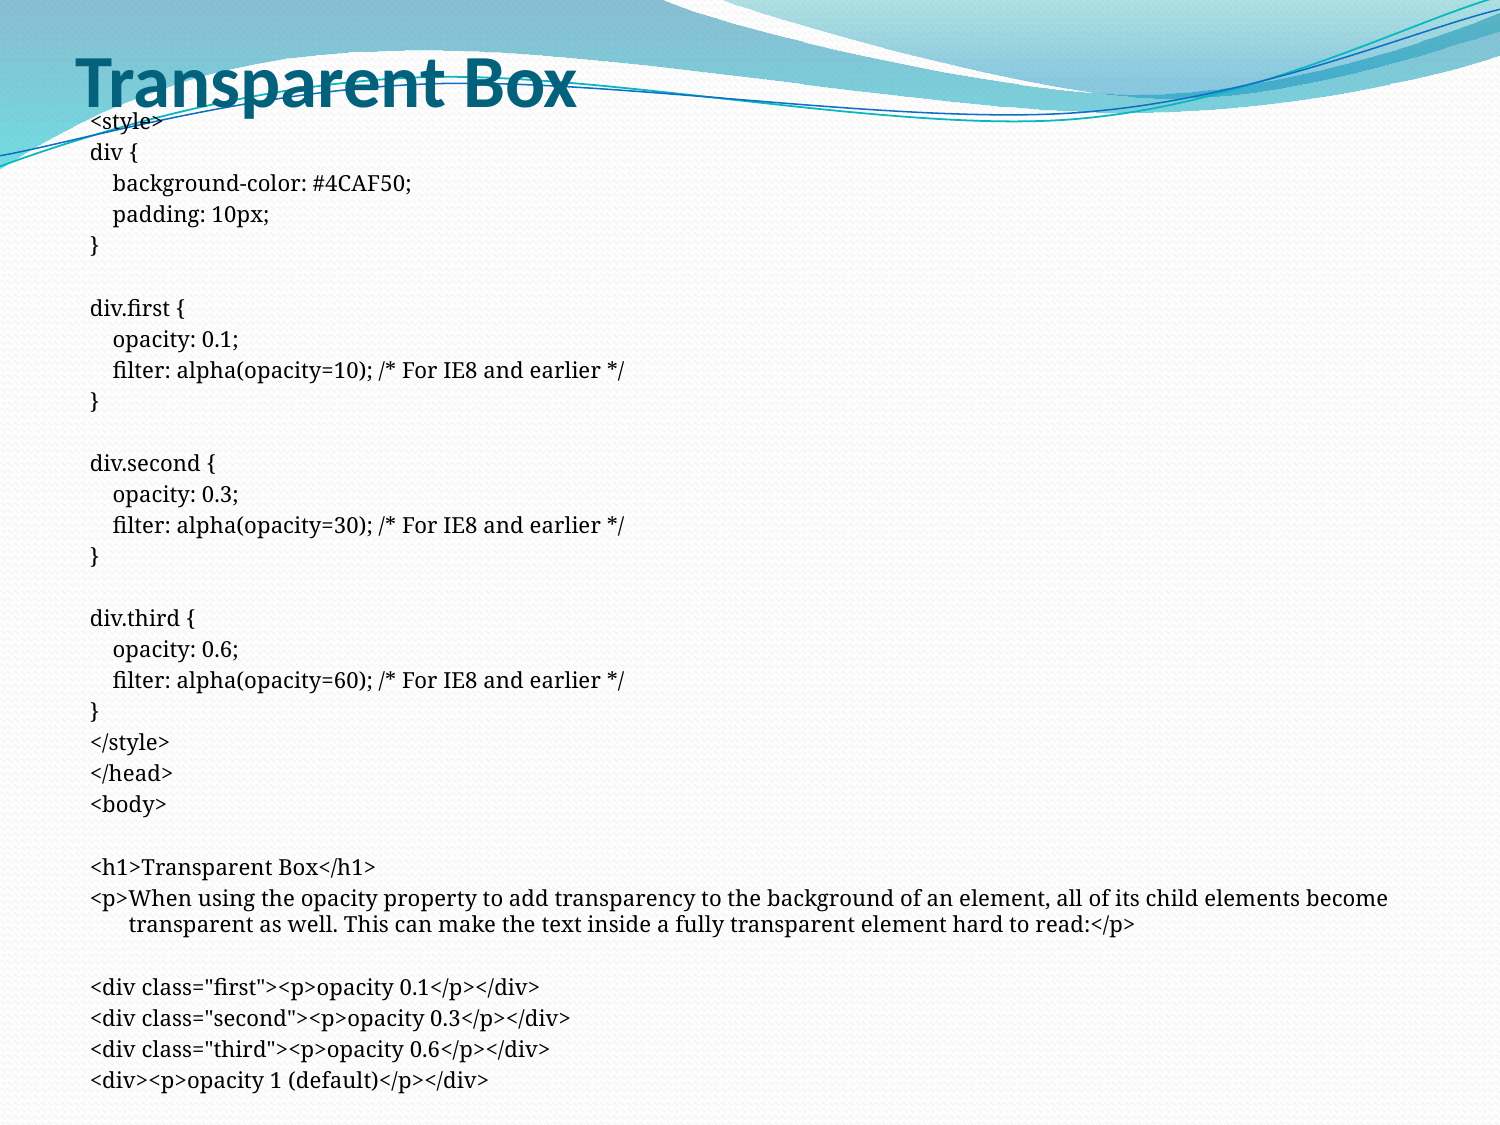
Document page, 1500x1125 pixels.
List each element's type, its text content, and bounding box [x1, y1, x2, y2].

list <style> div { background-color: #4CAF50; padding: 10px; } div.first { opacity: 0.1; filter: alpha(opacity=10); /* For IE8 and earlier */ } div.second { opacity: 0.3; filter: alpha(opacity=30); /* For IE8 and earlier */ } div.third { opacity: 0.6; filter: alpha(opacity=60); /* For IE8 and earlier */ } </style> </head> <body> <h1>Transparent Box</h1> <p>When using the opacity property to add transparency to the background of an element, all of its child elements become transparent as well. This can make the text inside a fully transparent element hard to read:</p> <div class="first"><p>opacity 0.1</p></div> <div class="second"><p>opacity 0.3</p></div> <div class="third"><p>opacity 0.6</p></div> <div><p>opacity 1 (default)</p></div> [75, 99, 1500, 1100]
title Transparent Box [75, 24, 1425, 99]
